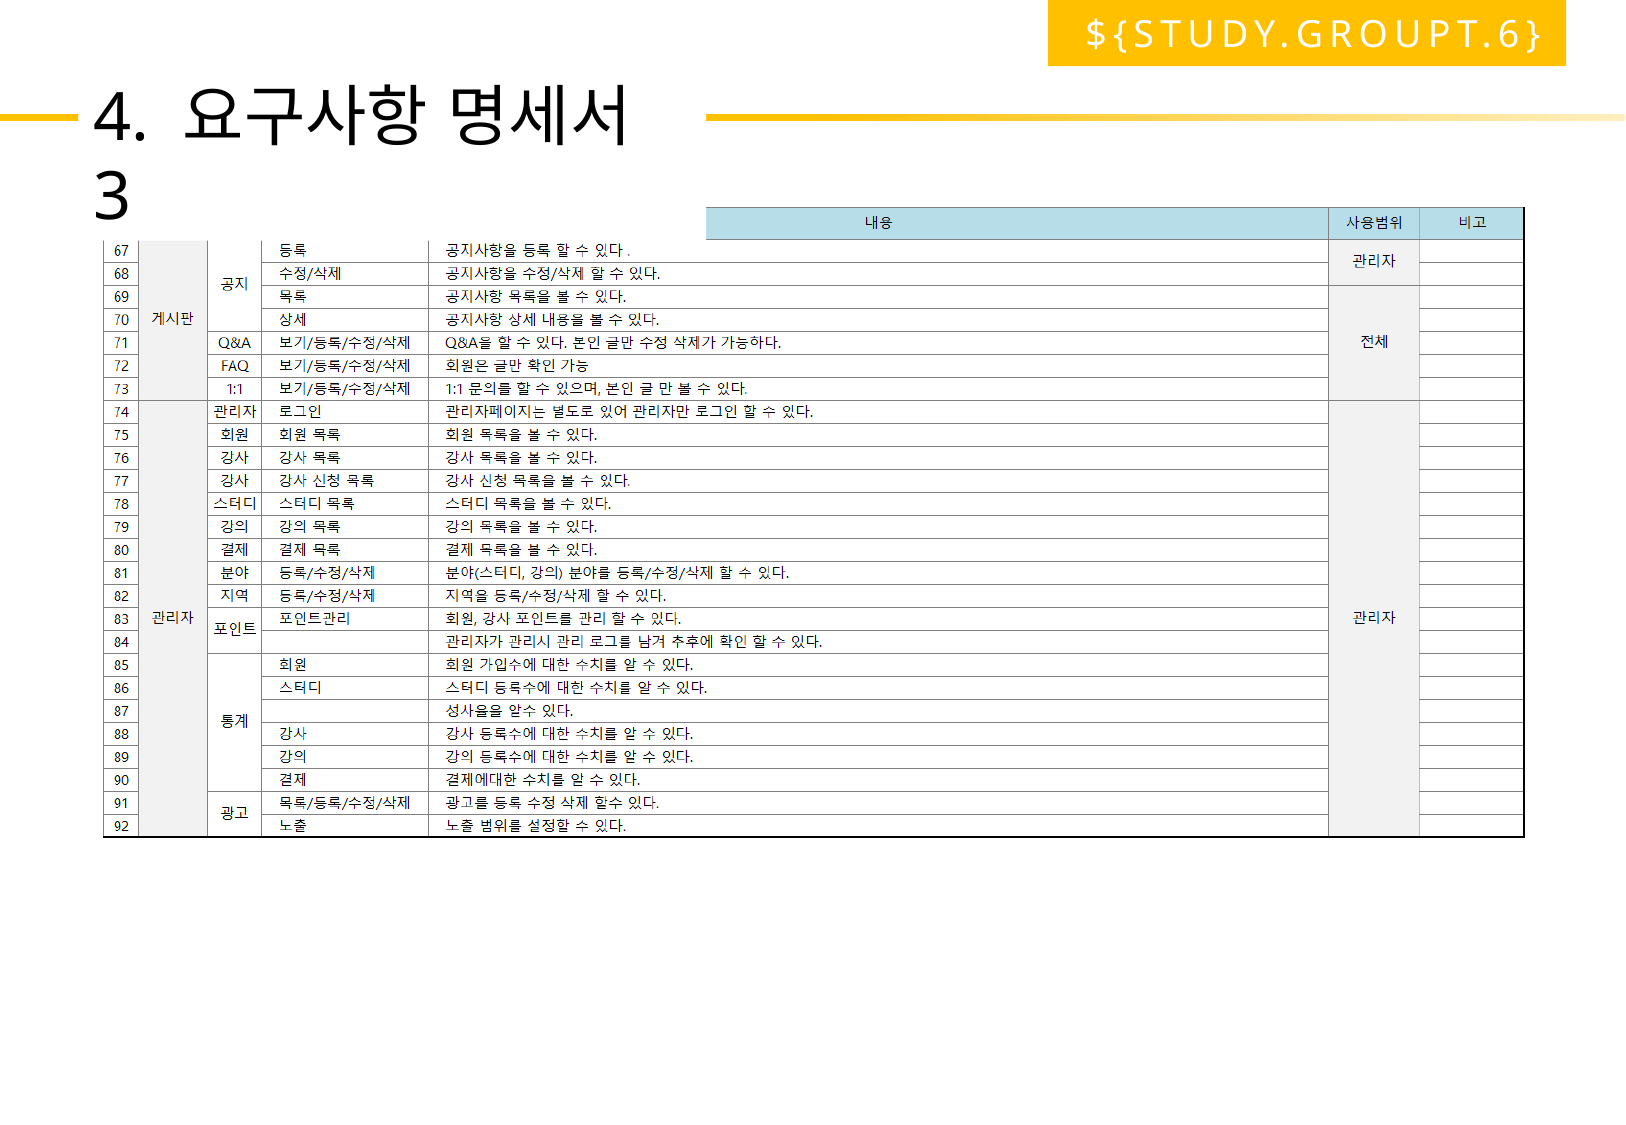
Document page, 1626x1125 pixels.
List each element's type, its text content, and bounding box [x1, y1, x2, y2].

picture [94, 196, 1536, 853]
text_box [707, 112, 1625, 122]
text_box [1047, 0, 1567, 67]
text_box 4. 요구사항 명세서 3 [78, 66, 707, 241]
text_box [0, 112, 78, 122]
